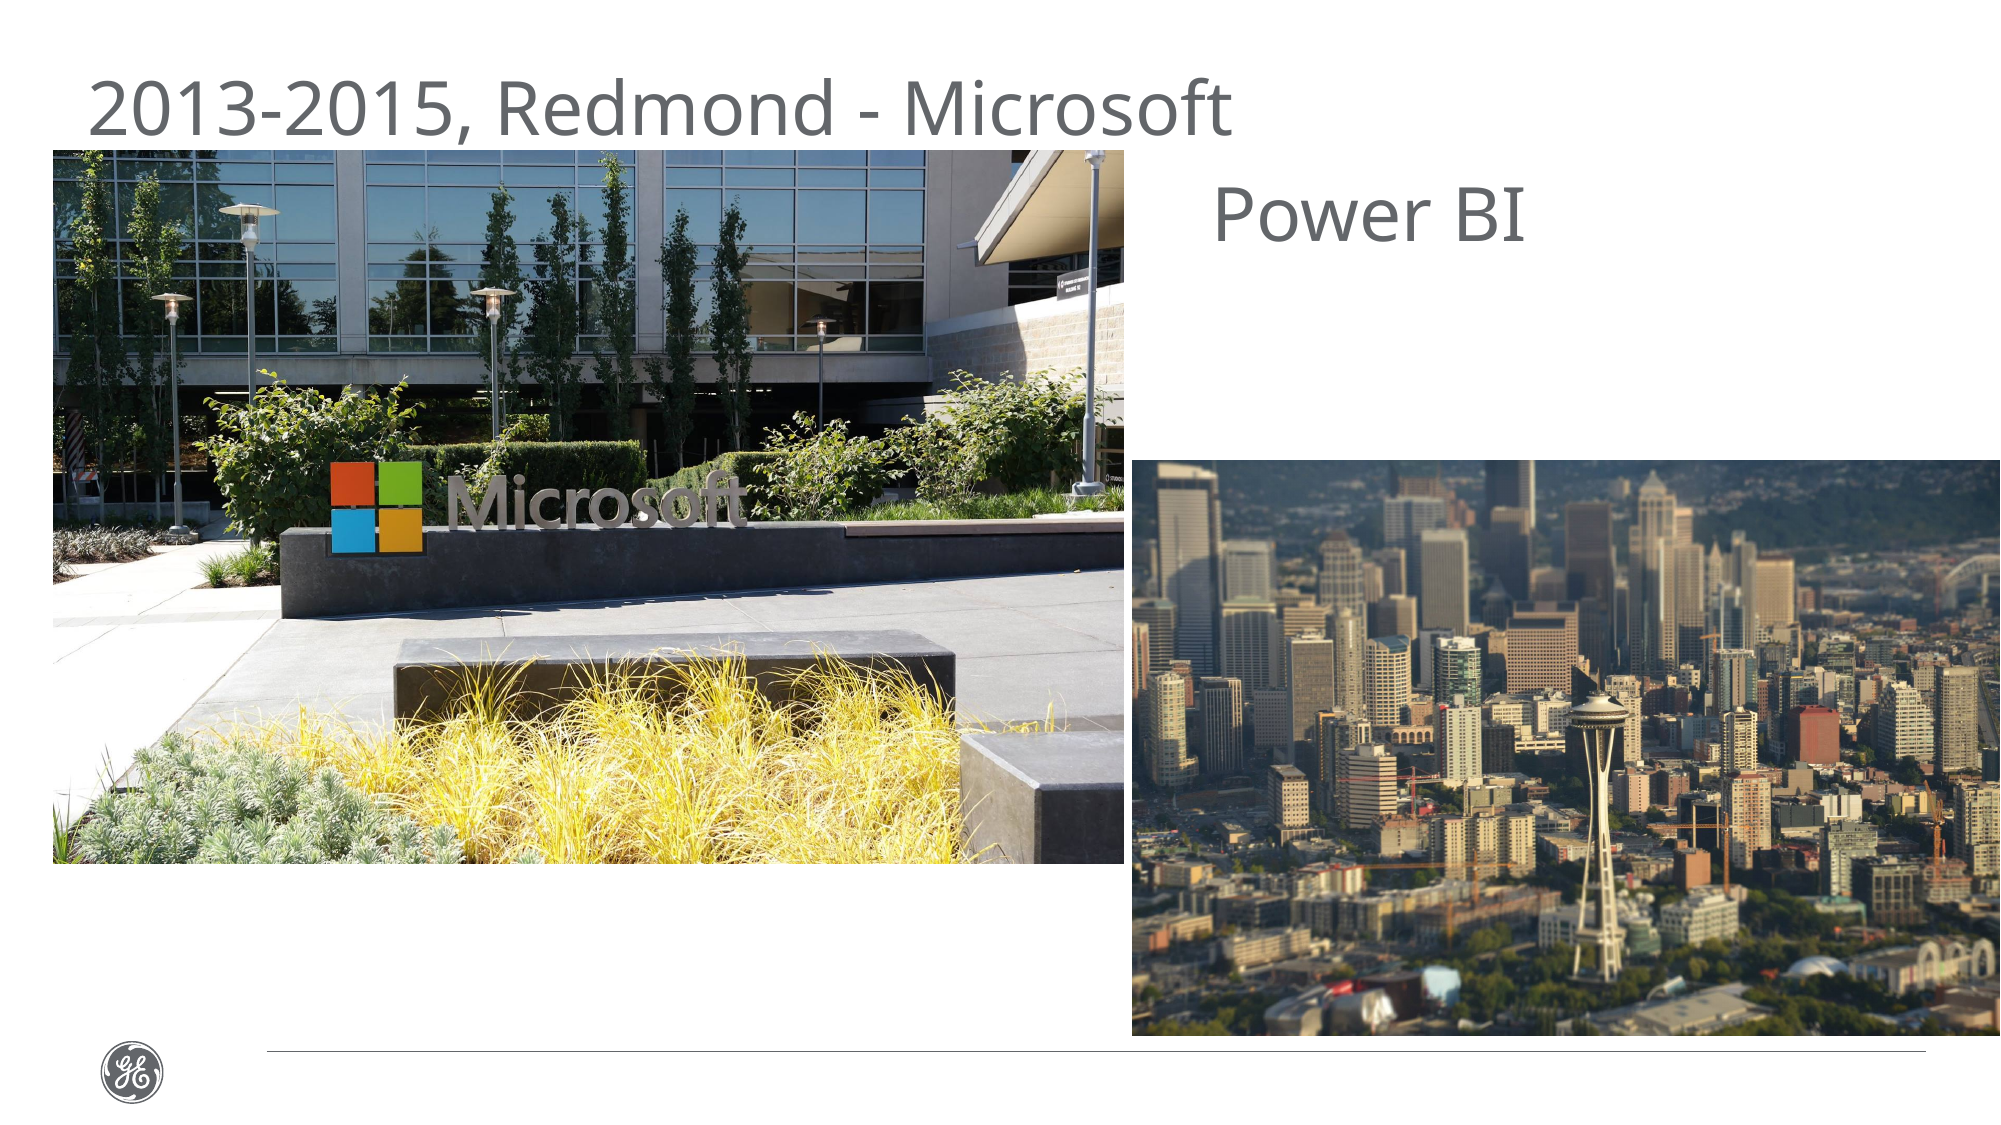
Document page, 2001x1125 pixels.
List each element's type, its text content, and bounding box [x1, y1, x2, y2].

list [53, 150, 1124, 864]
text_box Power BI [1211, 166, 1904, 257]
picture [1131, 460, 2000, 1036]
title 2013-2015, Redmond - Microsoft [87, 36, 1743, 187]
